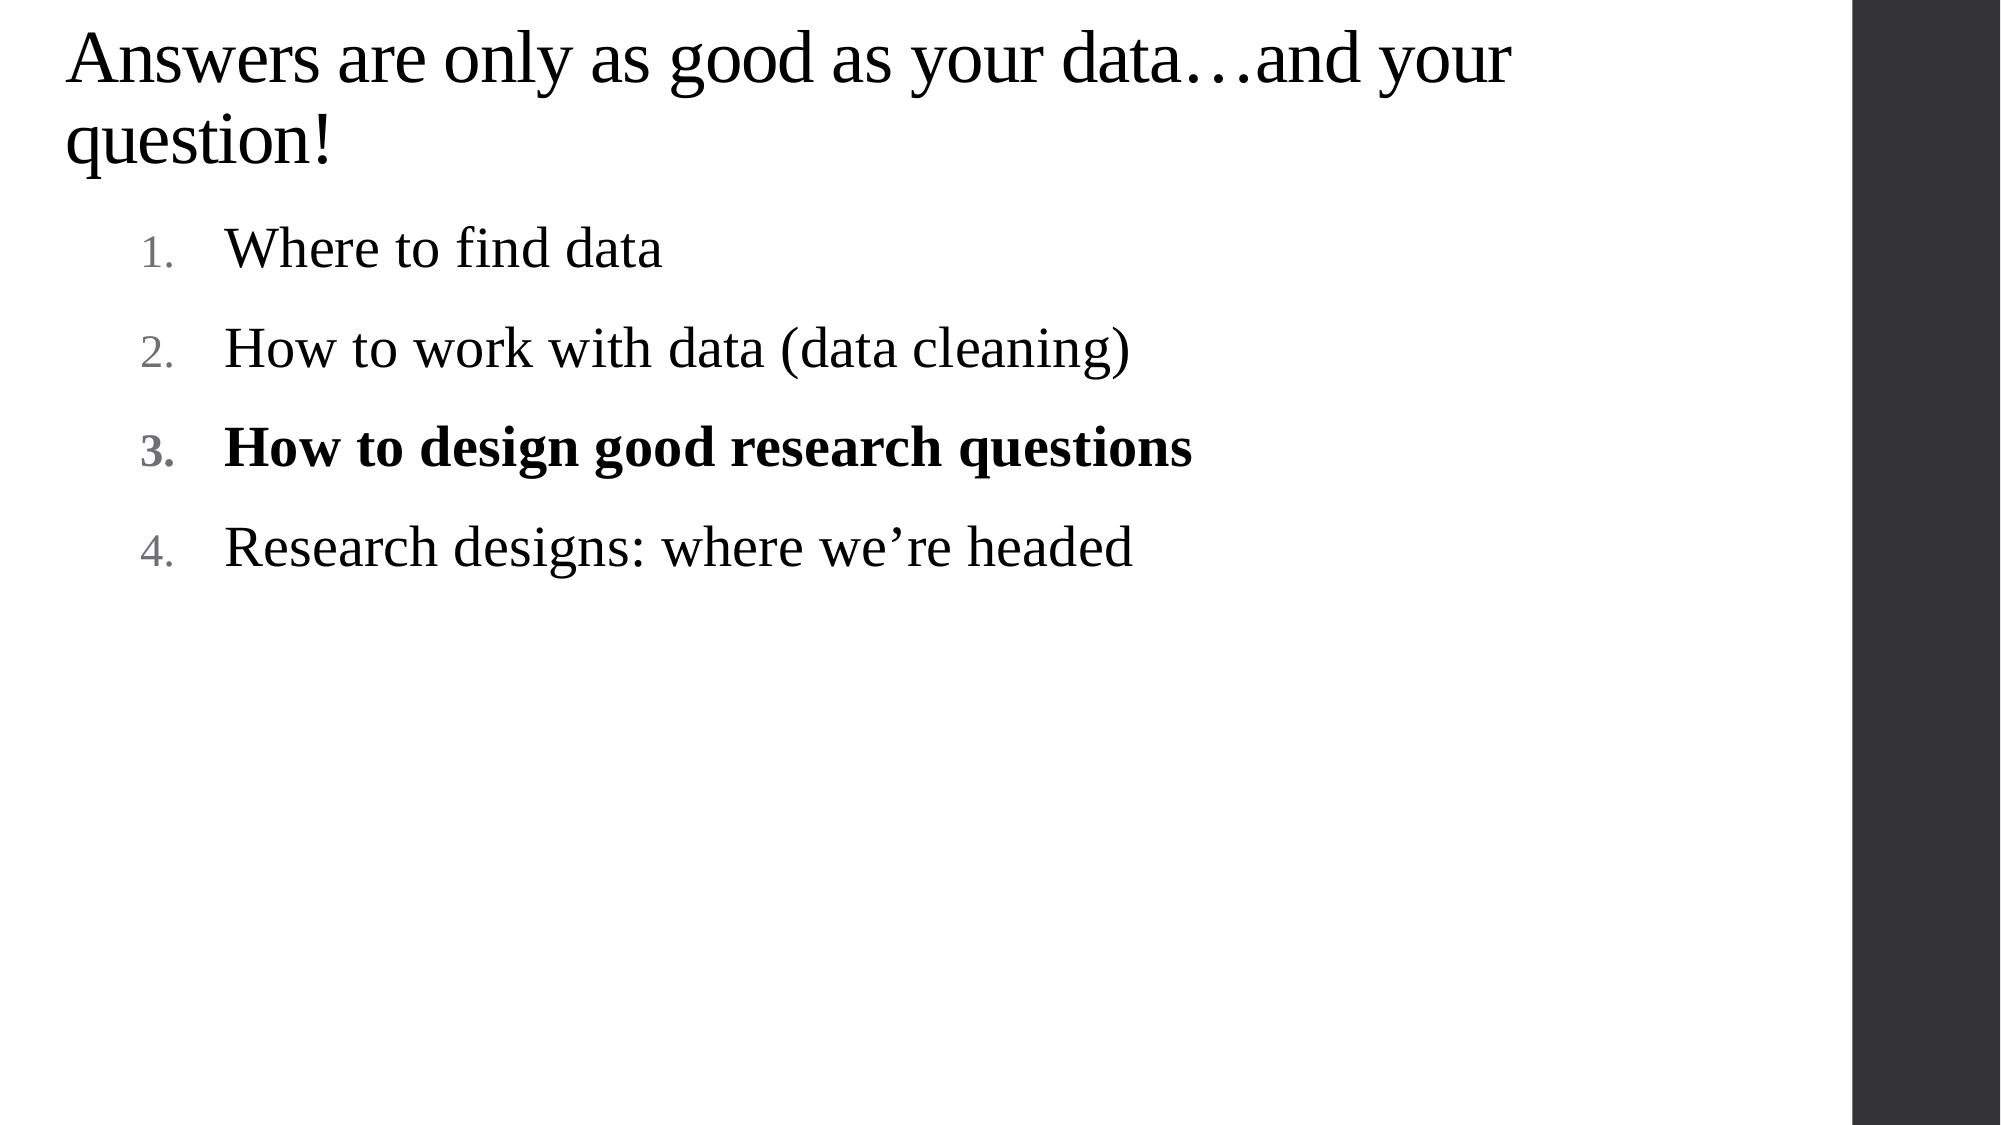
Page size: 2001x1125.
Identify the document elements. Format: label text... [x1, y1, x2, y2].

title Answers are only as good as your data…and your question! [50, 84, 1763, 188]
list Where to find data How to work with data (data cleaning) How to design good research questions Research designs: where we’re headed [125, 206, 1743, 1050]
